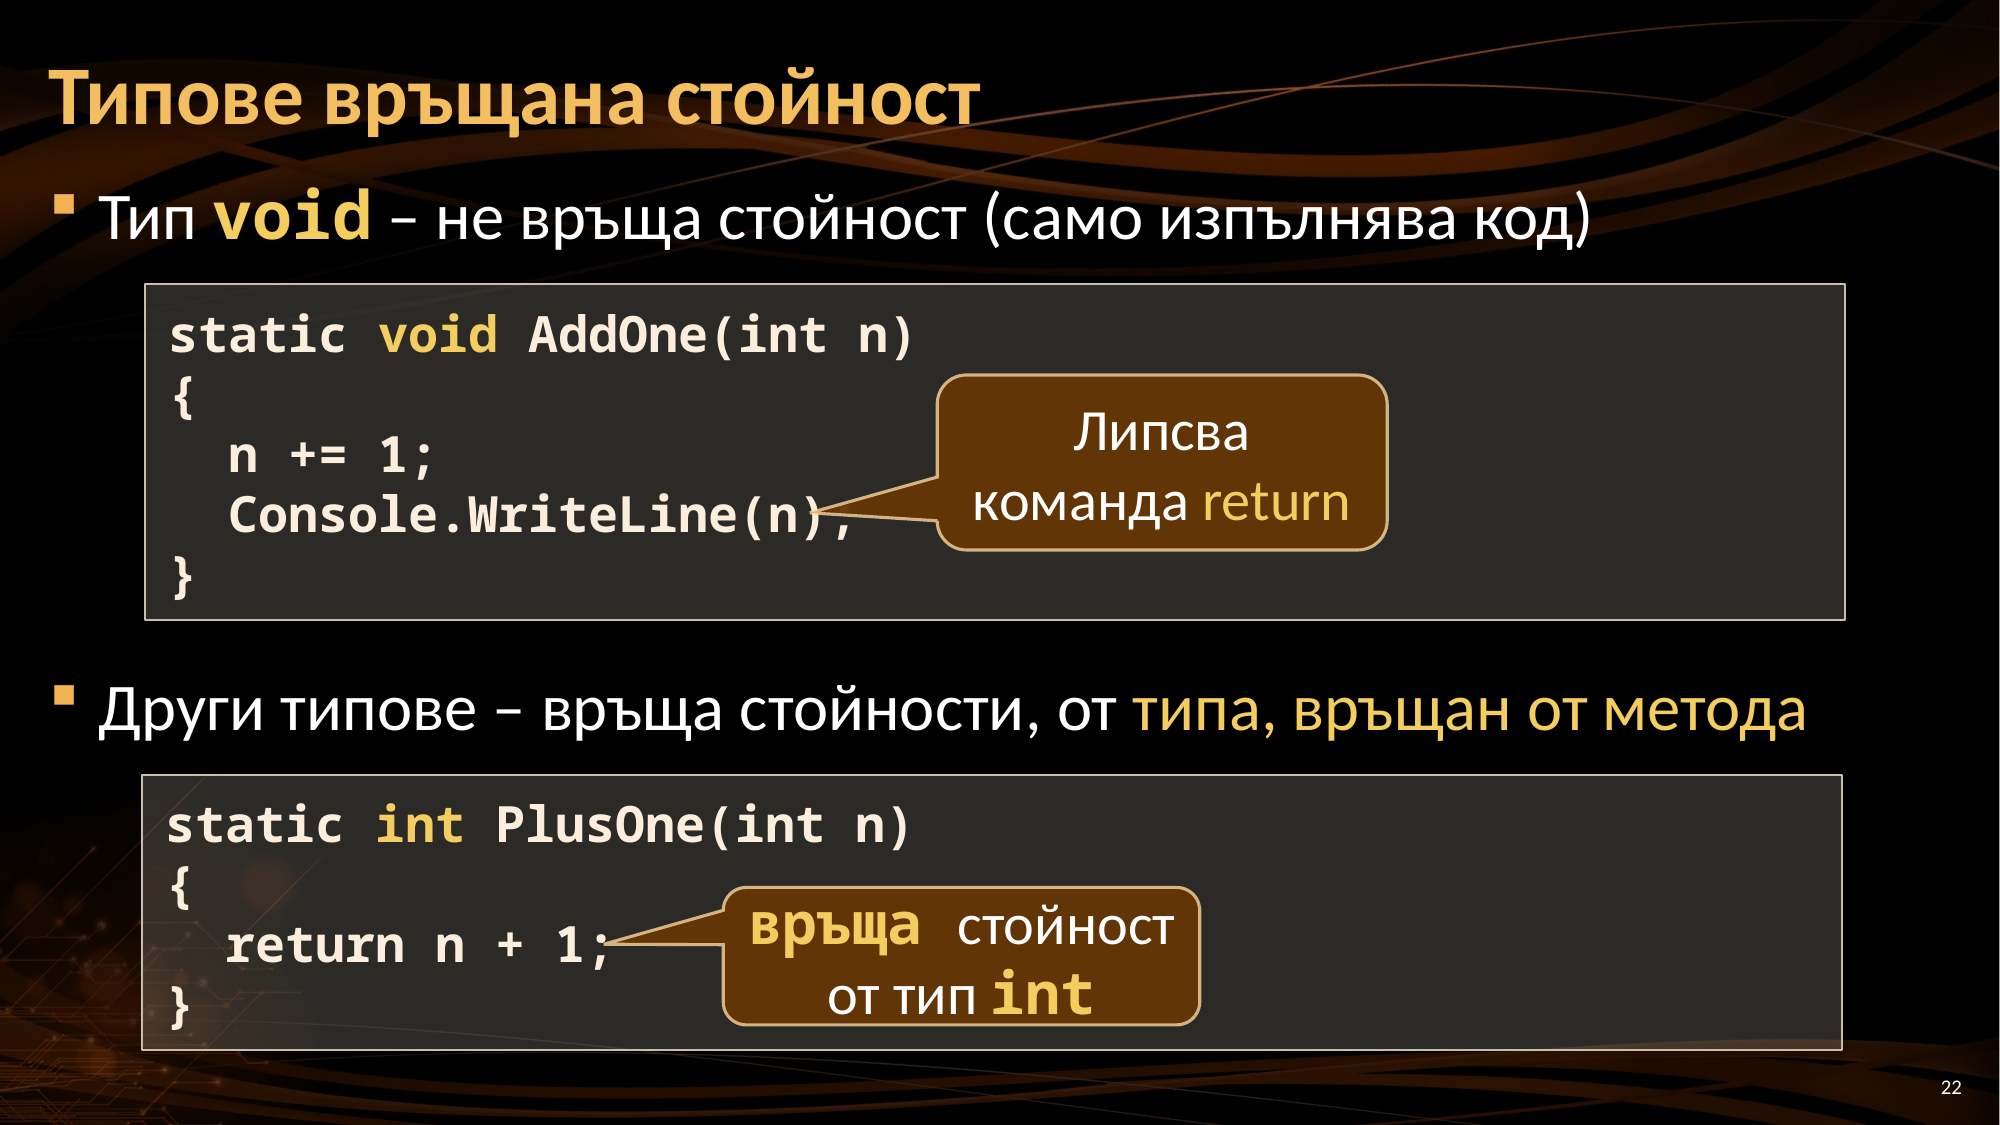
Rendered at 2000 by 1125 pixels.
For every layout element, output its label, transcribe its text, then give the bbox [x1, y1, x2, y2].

text_box Липсва команда return [809, 373, 1389, 552]
text_box връща стойност от тип int [603, 886, 1201, 1026]
text_box static void AddOne(int n) { n += 1; Console.WriteLine(n); } [144, 284, 1845, 620]
slide_number 22 [1897, 1070, 1968, 1103]
title Типове връщана стойност [30, 6, 1968, 189]
picture [0, 0, 2000, 1125]
text_box static int PlusOne(int n) { return n + 1; } [141, 774, 1842, 1051]
list Тип void – не връща стойност (само изпълнява код) Други типове – връща стойности, от типа, връщан от метода [31, 189, 1968, 1103]
